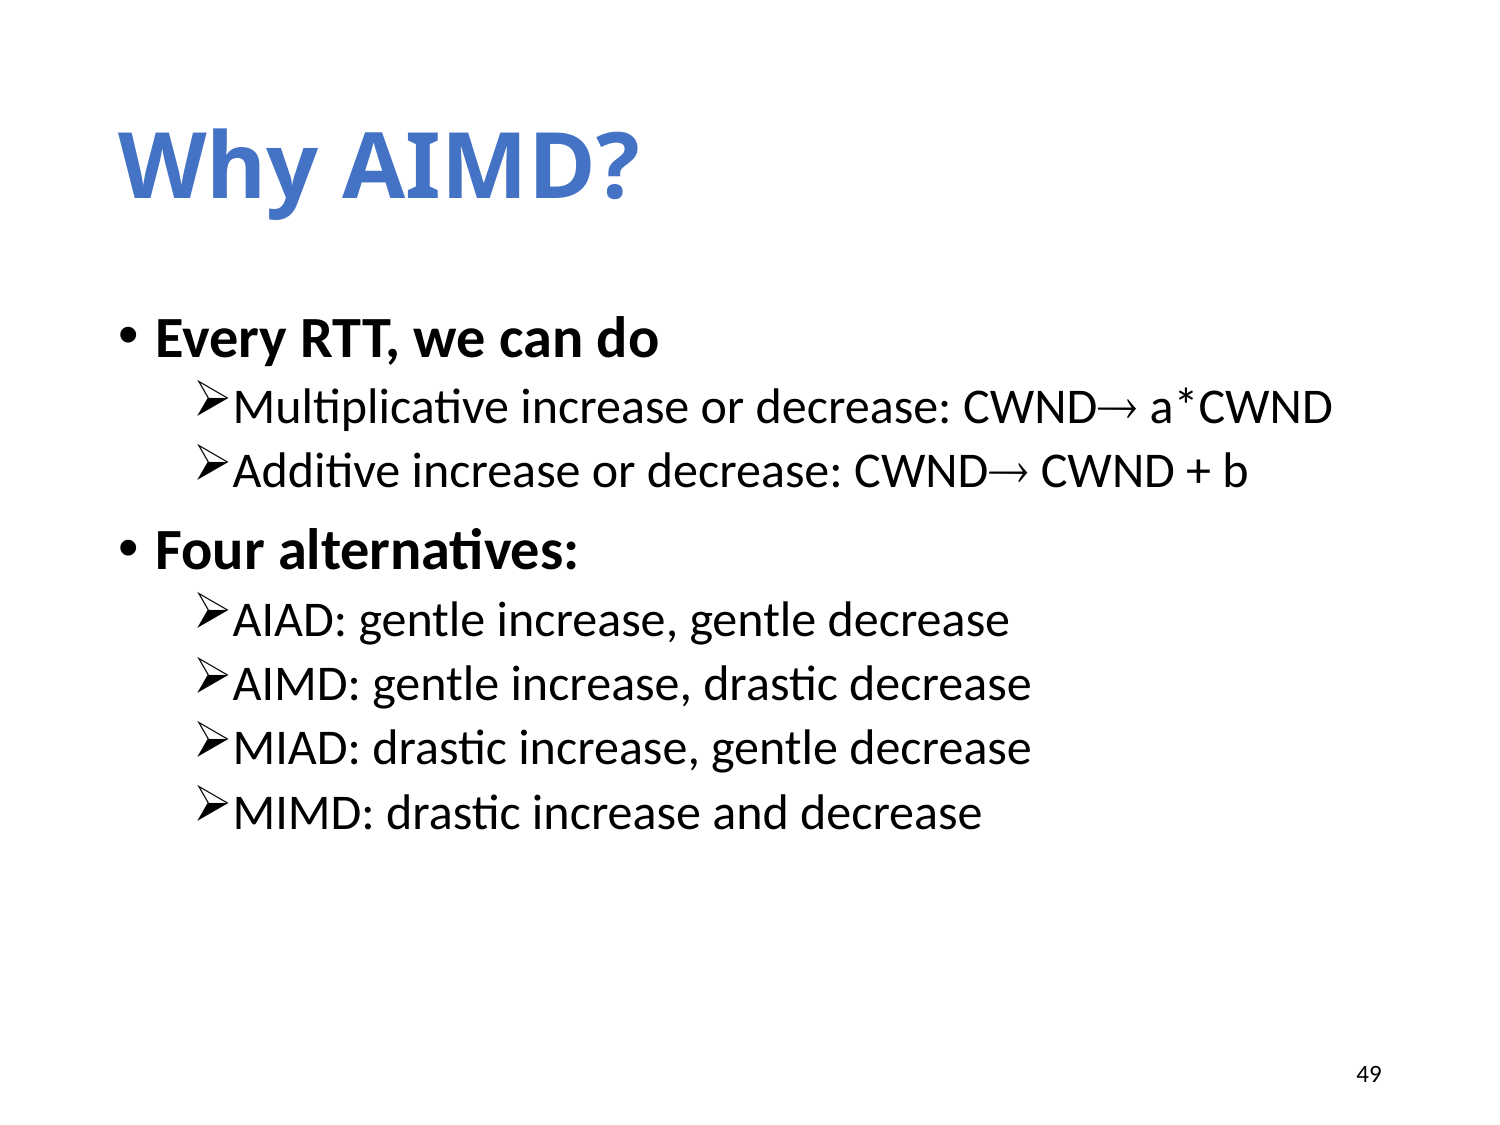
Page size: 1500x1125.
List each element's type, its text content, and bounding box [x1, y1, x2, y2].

list Every RTT, we can do Multiplicative increase or decrease: CWND a*CWND Additive increase or decrease: CWND CWND + b Four alternatives: AIAD: gentle increase, gentle decrease AIMD: gentle increase, drastic decrease MIAD: drastic increase, gentle decrease MIMD: drastic increase and decrease [103, 299, 1397, 1014]
title Why AIMD? [103, 59, 1397, 278]
slide_number 49 [1059, 1042, 1397, 1103]
